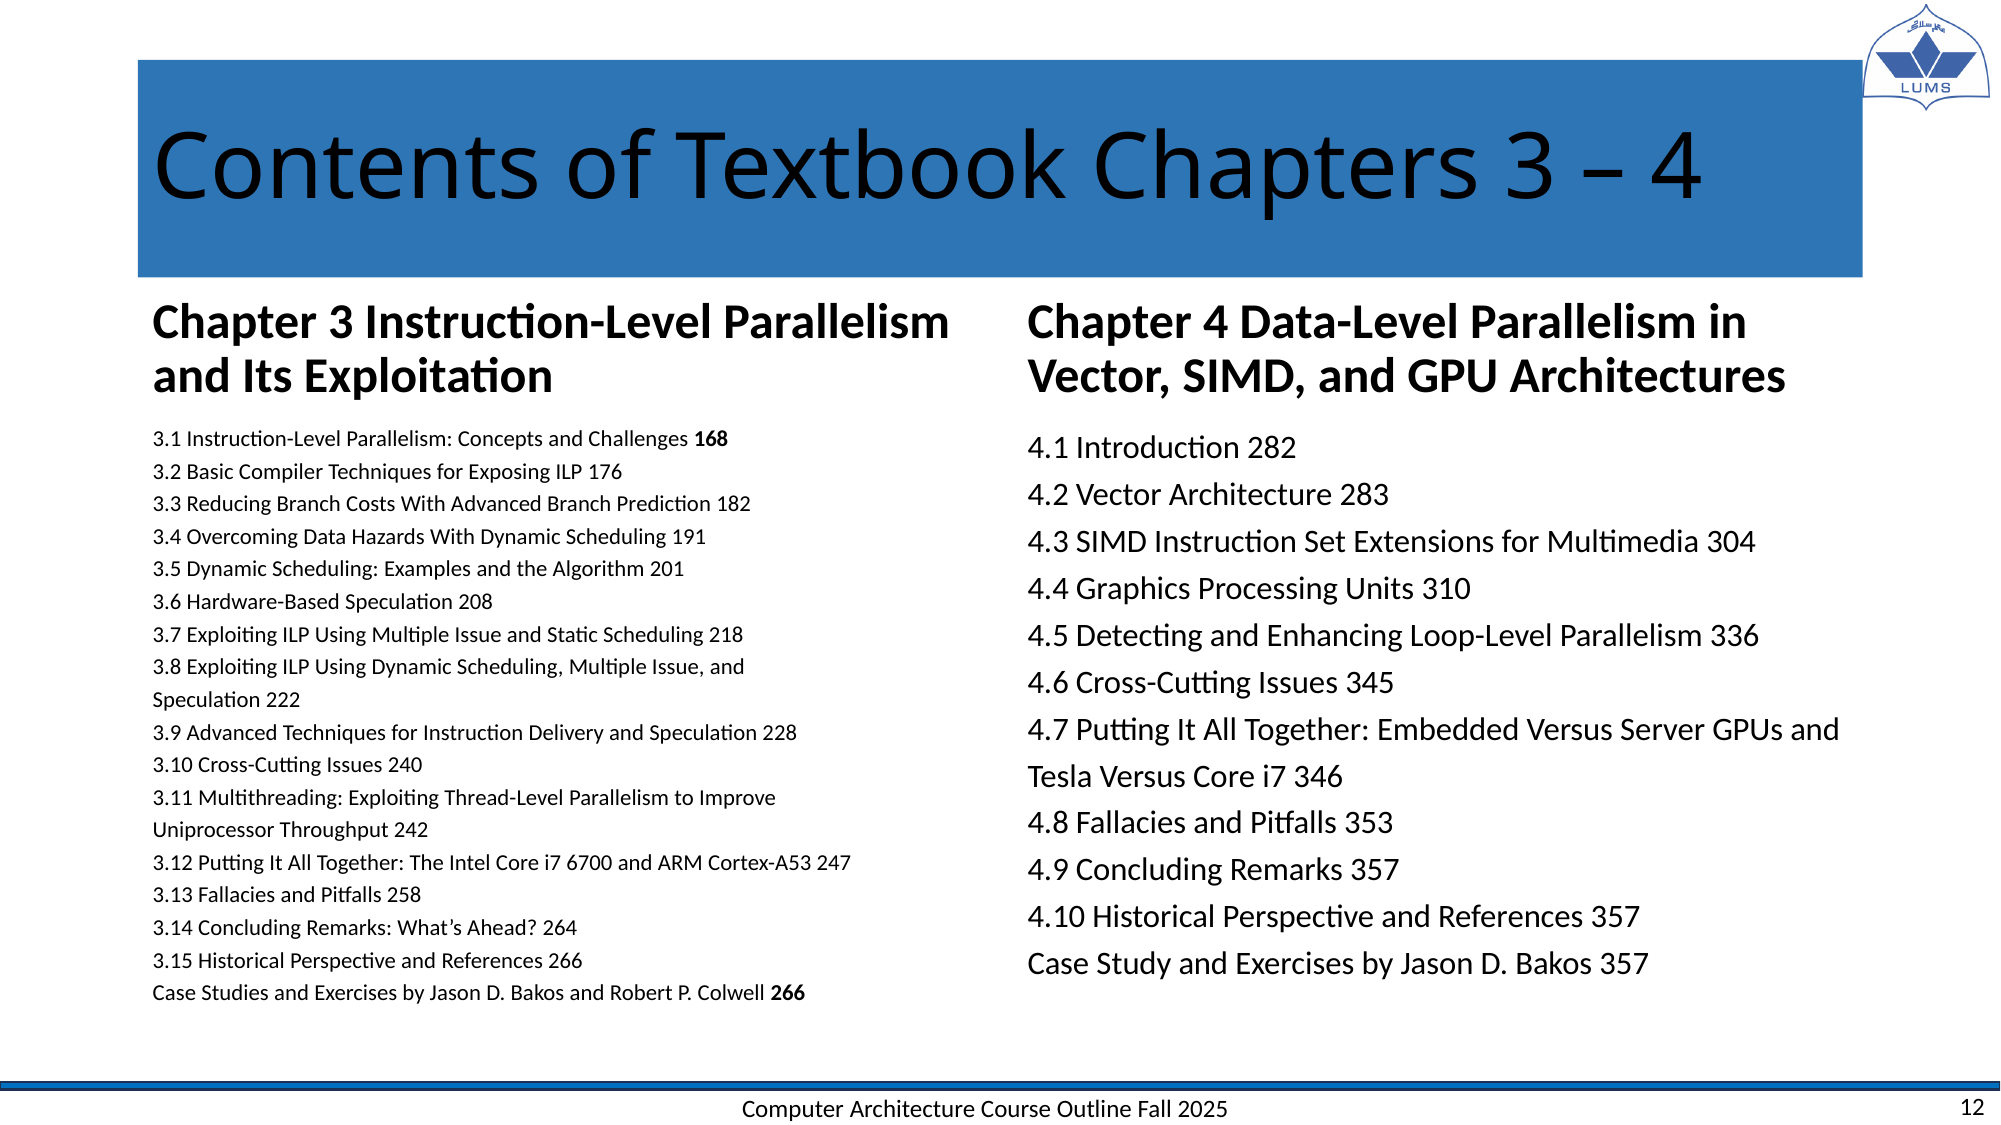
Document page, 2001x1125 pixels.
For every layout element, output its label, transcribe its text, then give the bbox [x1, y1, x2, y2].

list Chapter 4 Data-Level Parallelism in Vector, SIMD, and GPU Architectures [1012, 275, 1863, 410]
list Chapter 3 Instruction-Level Parallelism and Its Exploitation [137, 275, 984, 410]
list 3.1 Instruction-Level Parallelism: Concepts and Challenges 168 3.2 Basic Compiler Techniques for Exposing ILP 176 3.3 Reducing Branch Costs With Advanced Branch Prediction 182 3.4 Overcoming Data Hazards With Dynamic Scheduling 191 3.5 Dynamic Scheduling: Examples and the Algorithm 201 3.6 Hardware-Based Speculation 208 3.7 Exploiting ILP Using Multiple Issue and Static Scheduling 218 3.8 Exploiting ILP Using Dynamic Scheduling, Multiple Issue, and Speculation 222 3.9 Advanced Techniques for Instruction Delivery and Speculation 228 3.10 Cross-Cutting Issues 240 3.11 Multithreading: Exploiting Thread-Level Parallelism to Improve Uniprocessor Throughput 242 3.12 Putting It All Together: The Intel Core i7 6700 and ARM Cortex-A53 247 3.13 Fallacies and Pitfalls 258 3.14 Concluding Remarks: What’s Ahead? 264 3.15 Historical Perspective and References 266 Case Studies and Exercises by Jason D. Bakos and Robert P. Colwell 266 [137, 410, 984, 1016]
list 4.1 Introduction 282 4.2 Vector Architecture 283 4.3 SIMD Instruction Set Extensions for Multimedia 304 4.4 Graphics Processing Units 310 4.5 Detecting and Enhancing Loop-Level Parallelism 336 4.6 Cross-Cutting Issues 345 4.7 Putting It All Together: Embedded Versus Server GPUs and Tesla Versus Core i7 346 4.8 Fallacies and Pitfalls 353 4.9 Concluding Remarks 357 4.10 Historical Perspective and References 357 Case Study and Exercises by Jason D. Bakos 357 [1012, 410, 1863, 1016]
title Contents of Textbook Chapters 3 – 4 [137, 59, 1863, 278]
slide_number 12 [1550, 1086, 2000, 1125]
footer Computer Architecture Course Outline Fall 2025 [588, 1086, 1384, 1125]
